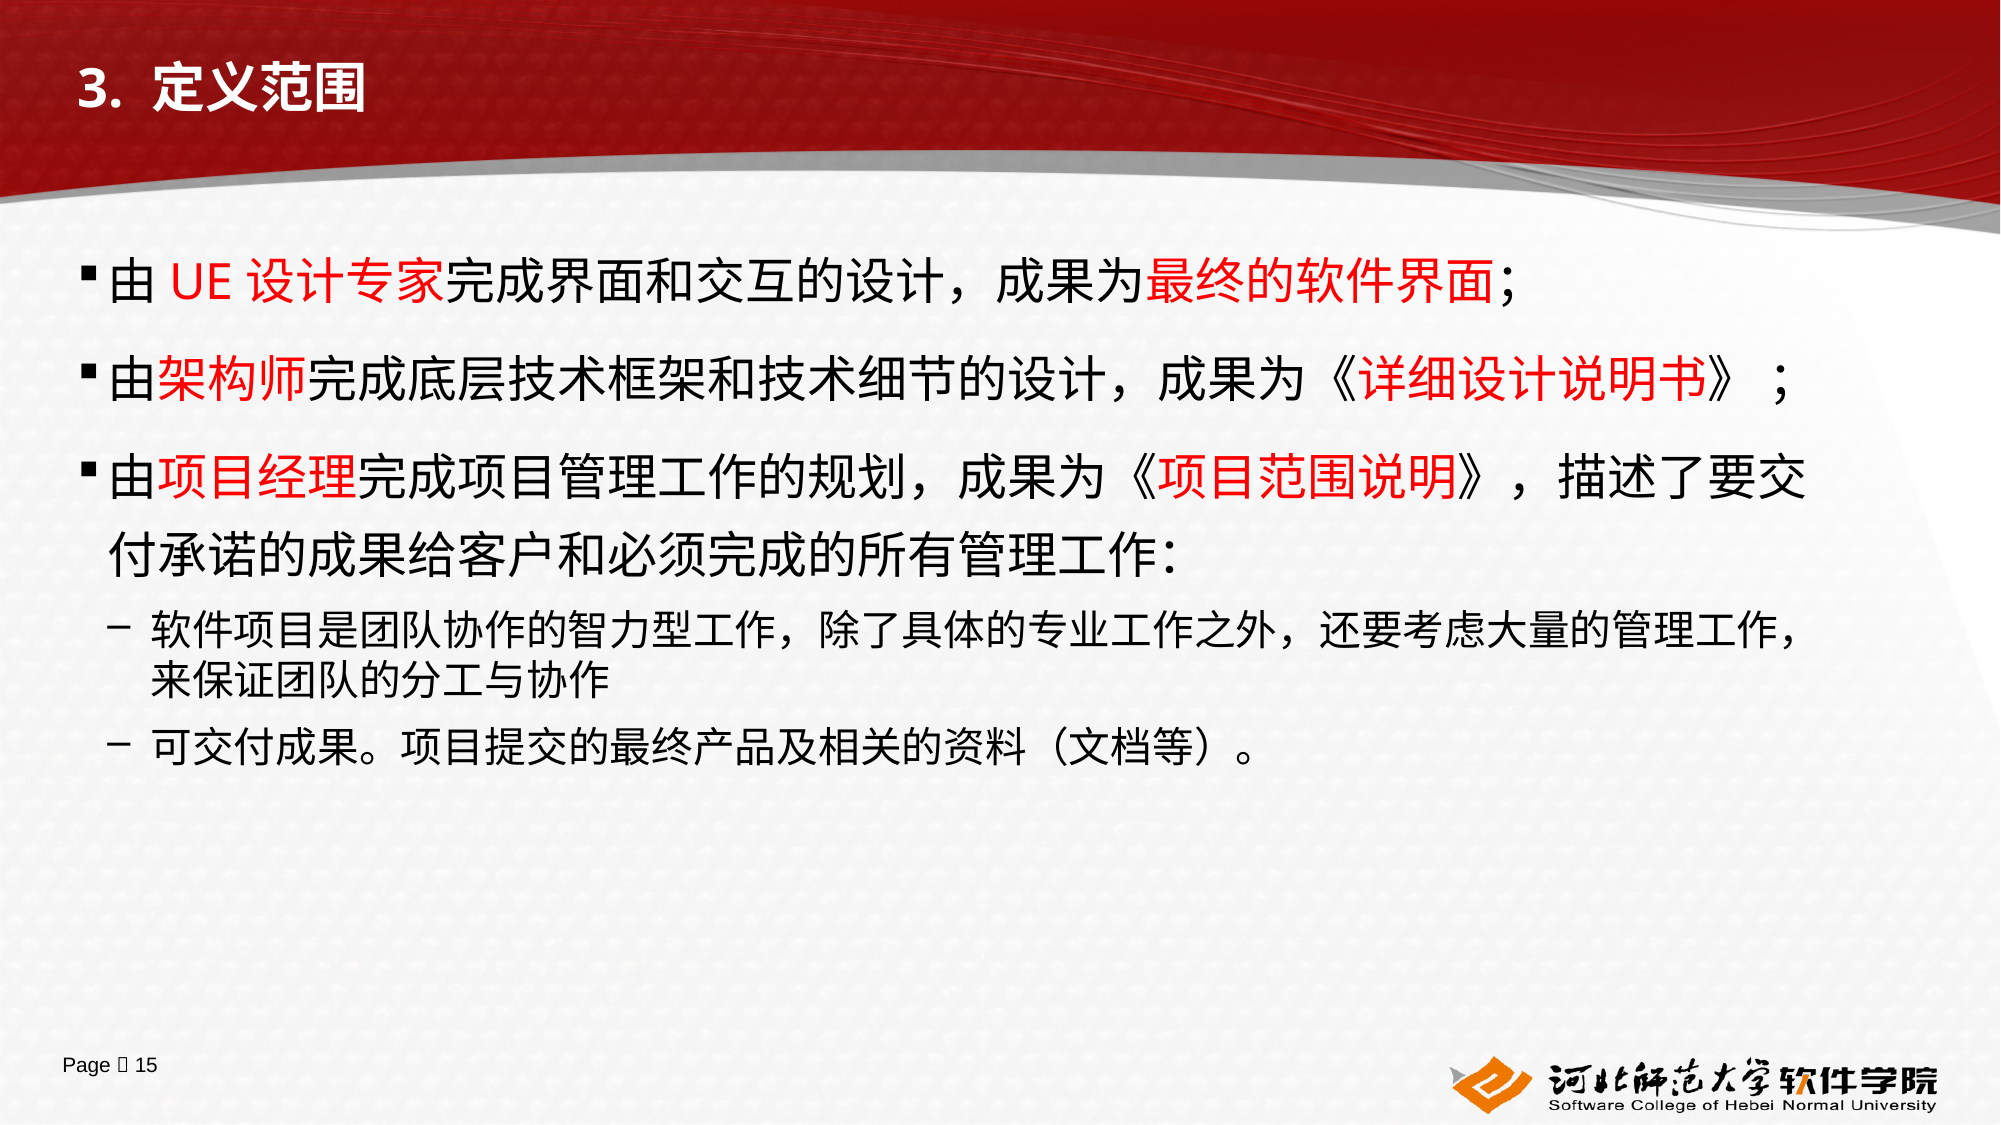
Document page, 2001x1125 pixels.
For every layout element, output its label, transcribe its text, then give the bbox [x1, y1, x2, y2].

picture [0, 0, 2001, 1125]
list 由UE设计专家完成界面和交互的设计，成果为最终的软件界面； 由架构师完成底层技术框架和技术细节的设计，成果为《详细设计说明书》 ； 由项目经理完成项目管理工作的规划，成果为《项目范围说明》，描述了要交付承诺的成果给客户和必须完成的所有管理工作： 软件项目是团队协作的智力型工作，除了具体的专业工作之外，还要考虑大量的管理工作，来保证团队的分工与协作 可交付成果。项目提交的最终产品及相关的资料（文档等）。 [77, 231, 1841, 1085]
title 3. 定义范围 [77, 53, 1942, 160]
